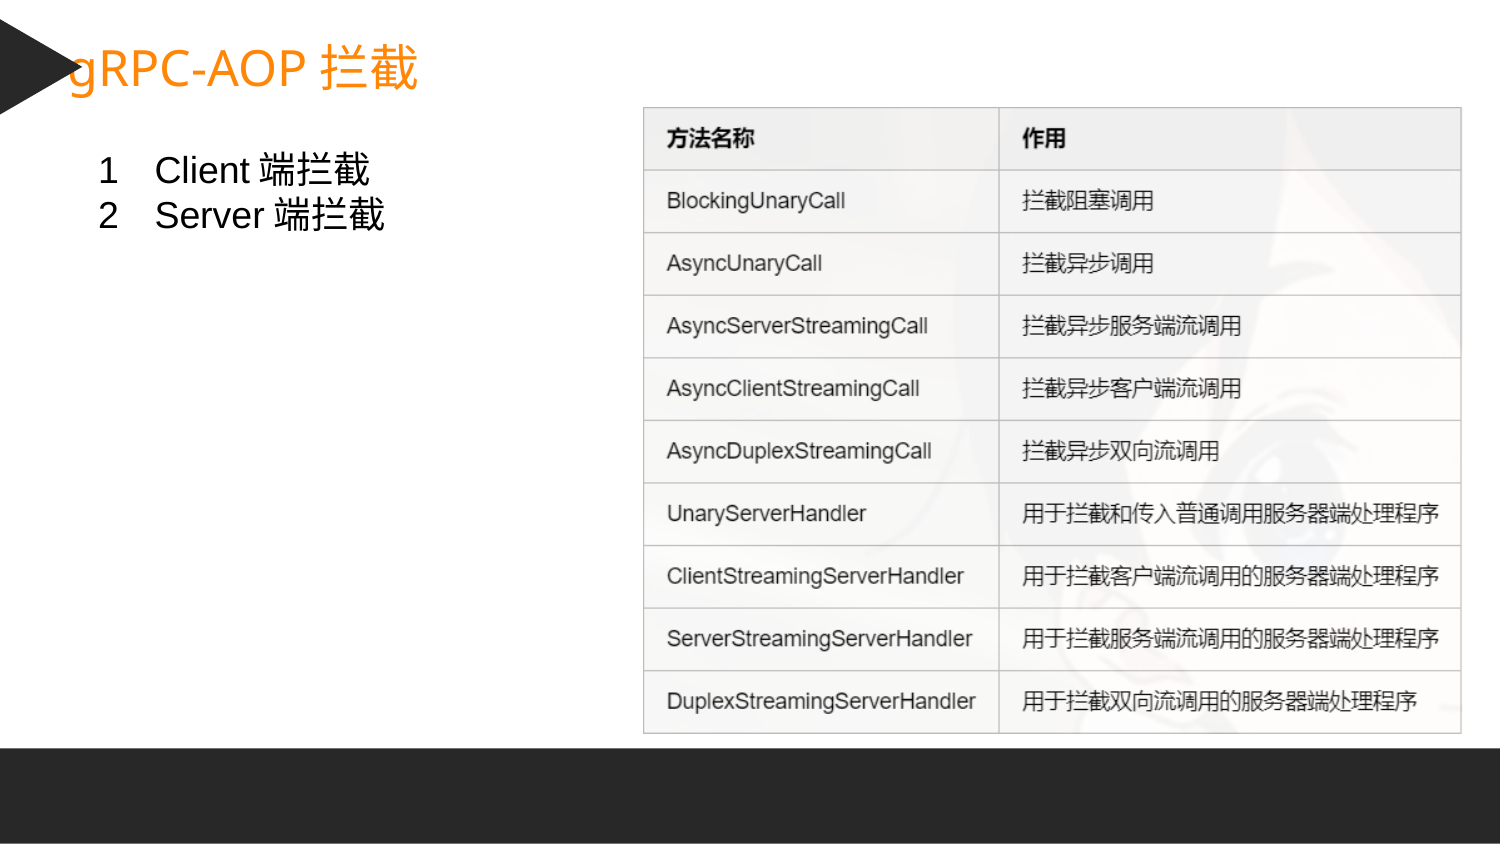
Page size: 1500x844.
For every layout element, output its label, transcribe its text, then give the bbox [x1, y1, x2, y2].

text_box [0, 19, 83, 115]
text_box gRPC-AOP拦截 [53, 29, 435, 104]
text_box [0, 748, 1500, 844]
text_box Client端拦截 Server端拦截 [83, 138, 585, 244]
picture [643, 107, 1463, 734]
